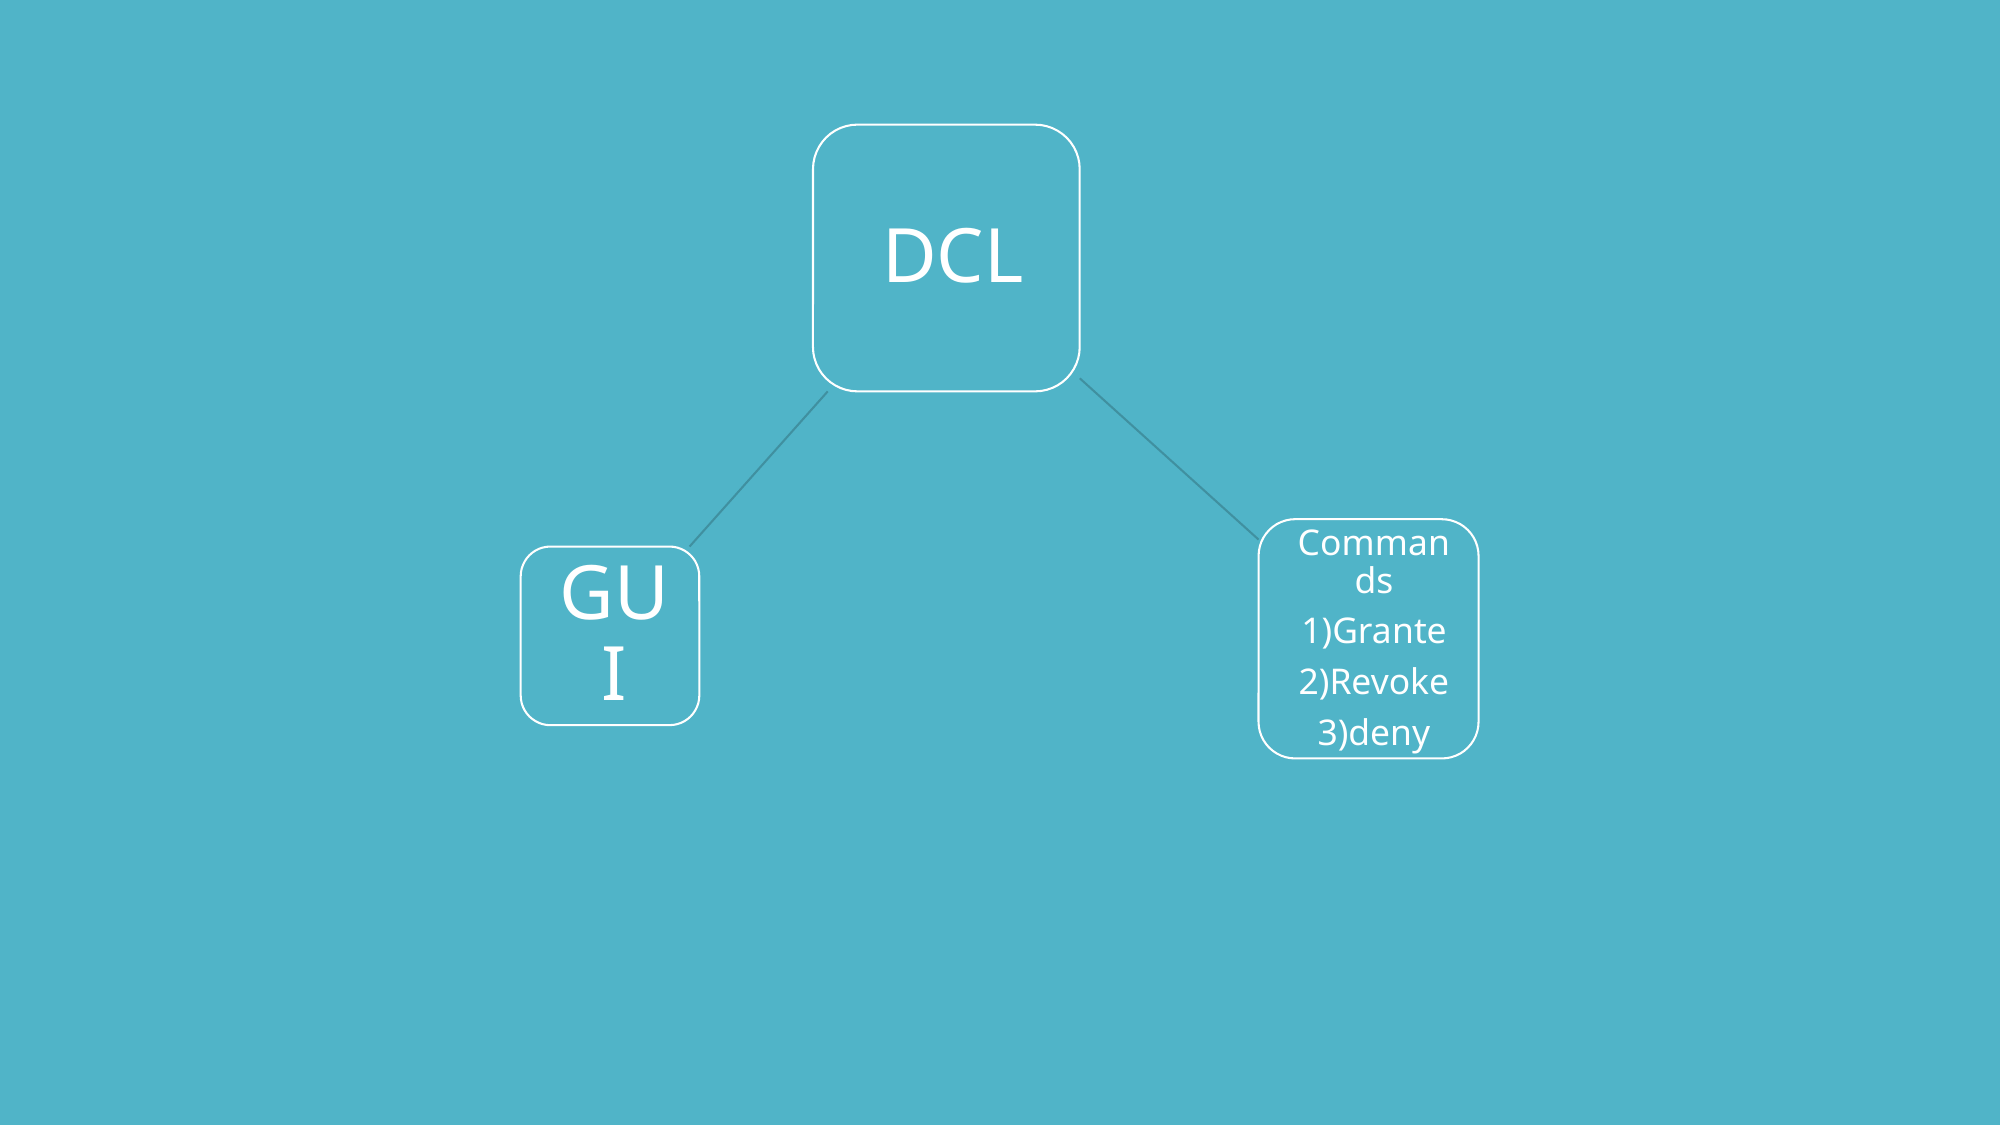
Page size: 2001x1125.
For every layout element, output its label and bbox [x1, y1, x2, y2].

text_box [326, 92, 1661, 982]
